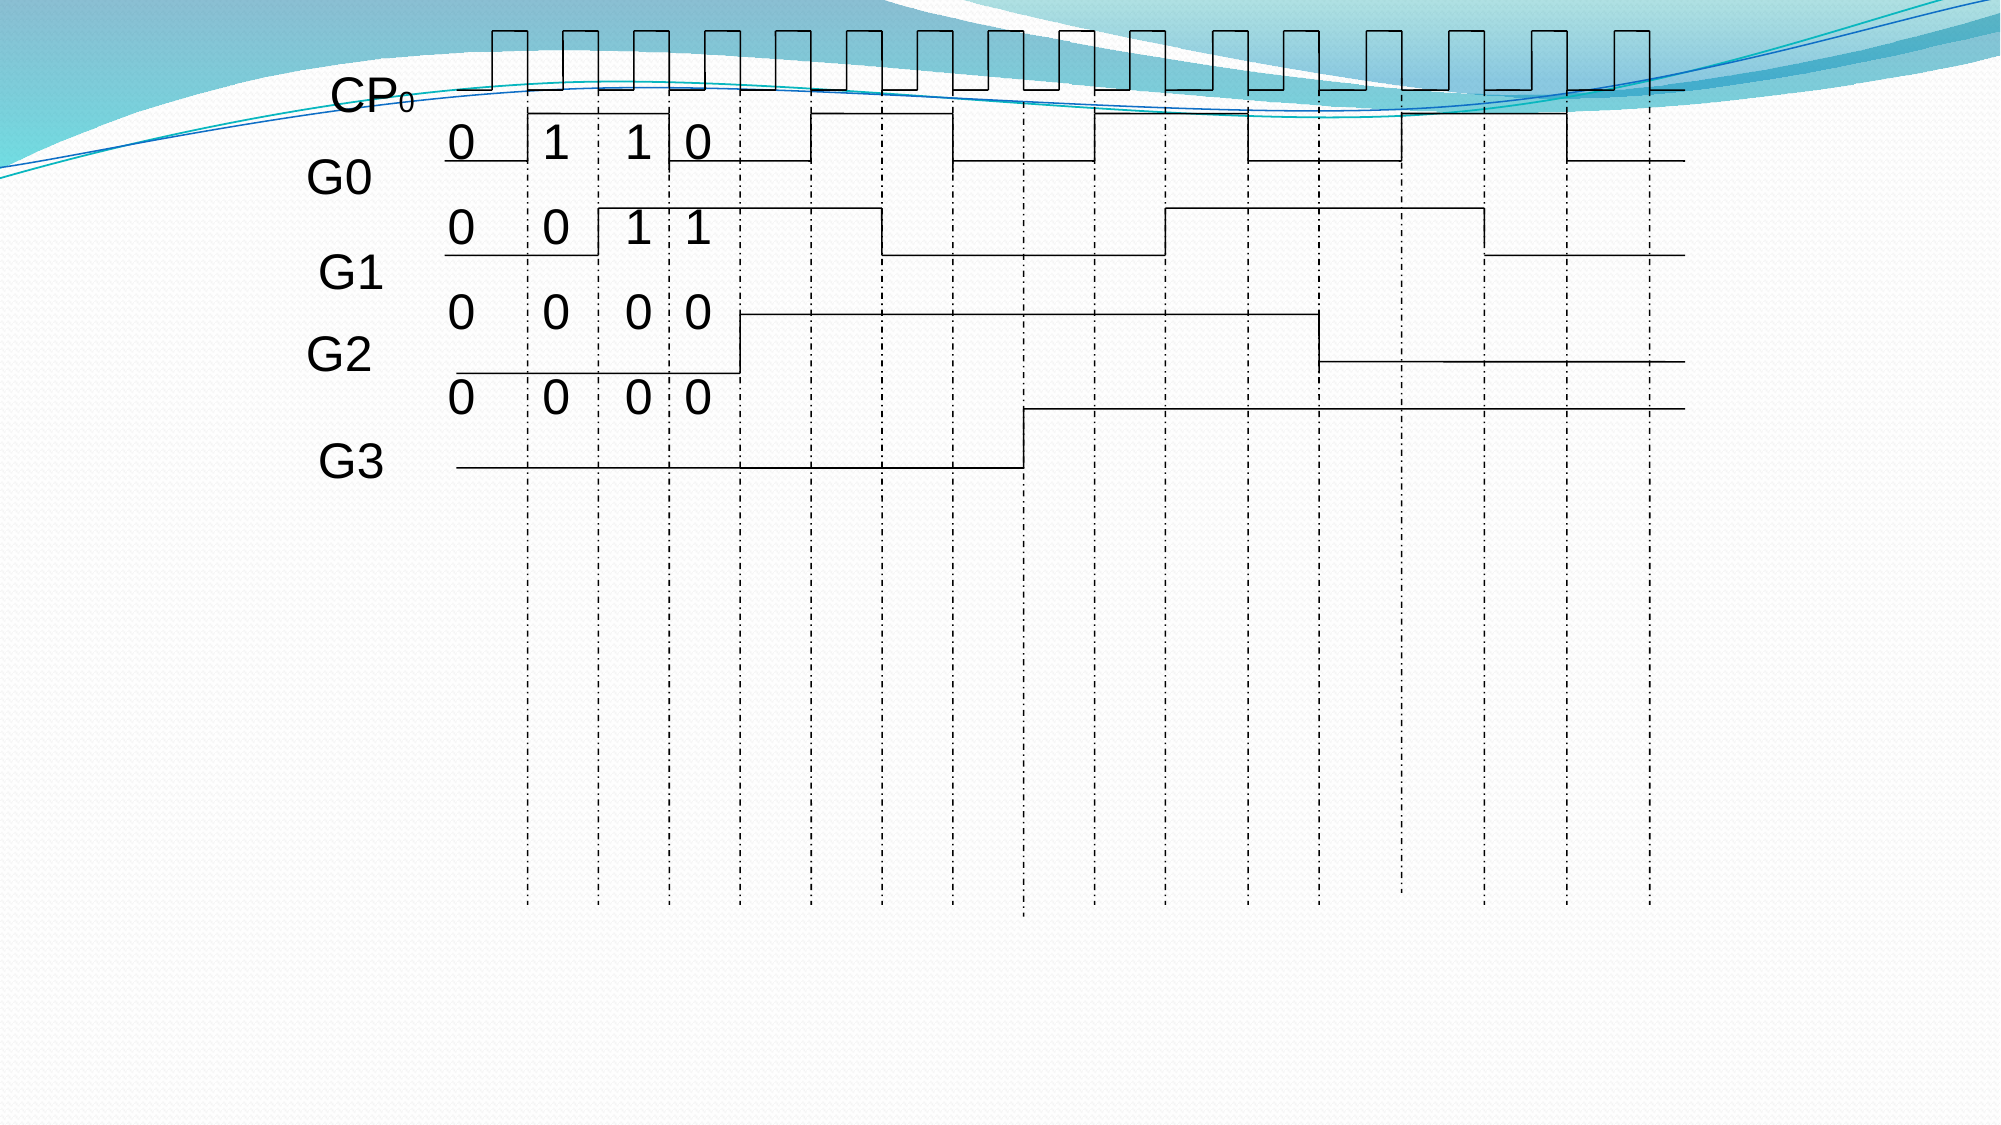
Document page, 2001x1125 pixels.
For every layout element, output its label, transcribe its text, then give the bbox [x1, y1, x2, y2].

text_box G1 [303, 231, 410, 307]
text_box 0 1 0 0 [669, 101, 729, 432]
text_box CP0 [314, 54, 445, 130]
text_box 1 0 0 0 [527, 101, 575, 432]
text_box G3 [303, 420, 433, 496]
text_box 1 1 0 0 [610, 101, 658, 432]
text_box 0 0 0 0 [432, 101, 481, 432]
text_box G2 [291, 314, 398, 389]
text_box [456, 30, 1686, 91]
text_box G0 [291, 137, 421, 212]
